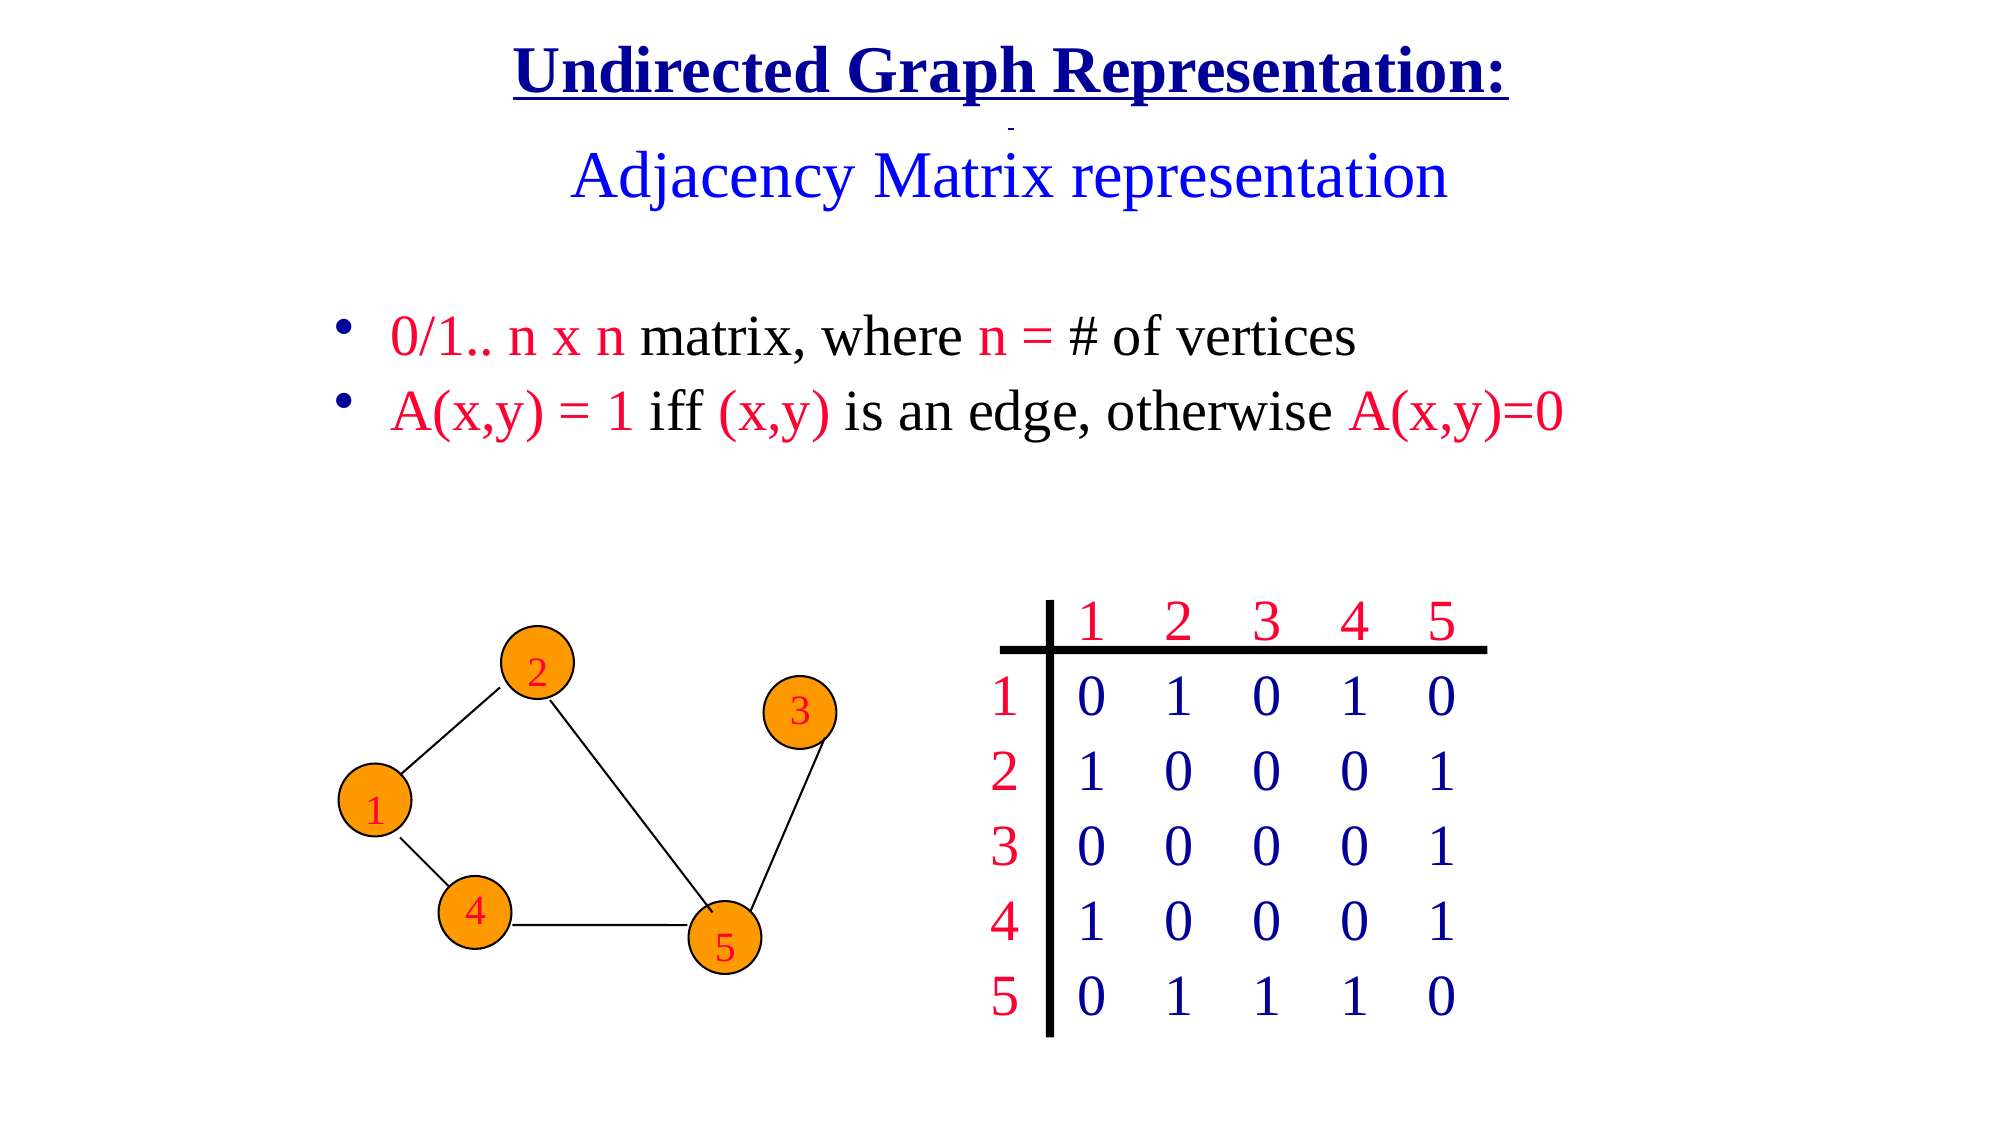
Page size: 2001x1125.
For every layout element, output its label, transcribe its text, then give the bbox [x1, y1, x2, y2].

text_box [338, 625, 837, 979]
title Undirected Graph Representation: Adjacency Matrix representation [271, 24, 1750, 213]
list 0/1.. n x n matrix, where n = # of vertices A(x,y) = 1 iff (x,y) is an edge, otherwise A(x,y)=0 [319, 297, 1625, 386]
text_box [974, 574, 1488, 1038]
